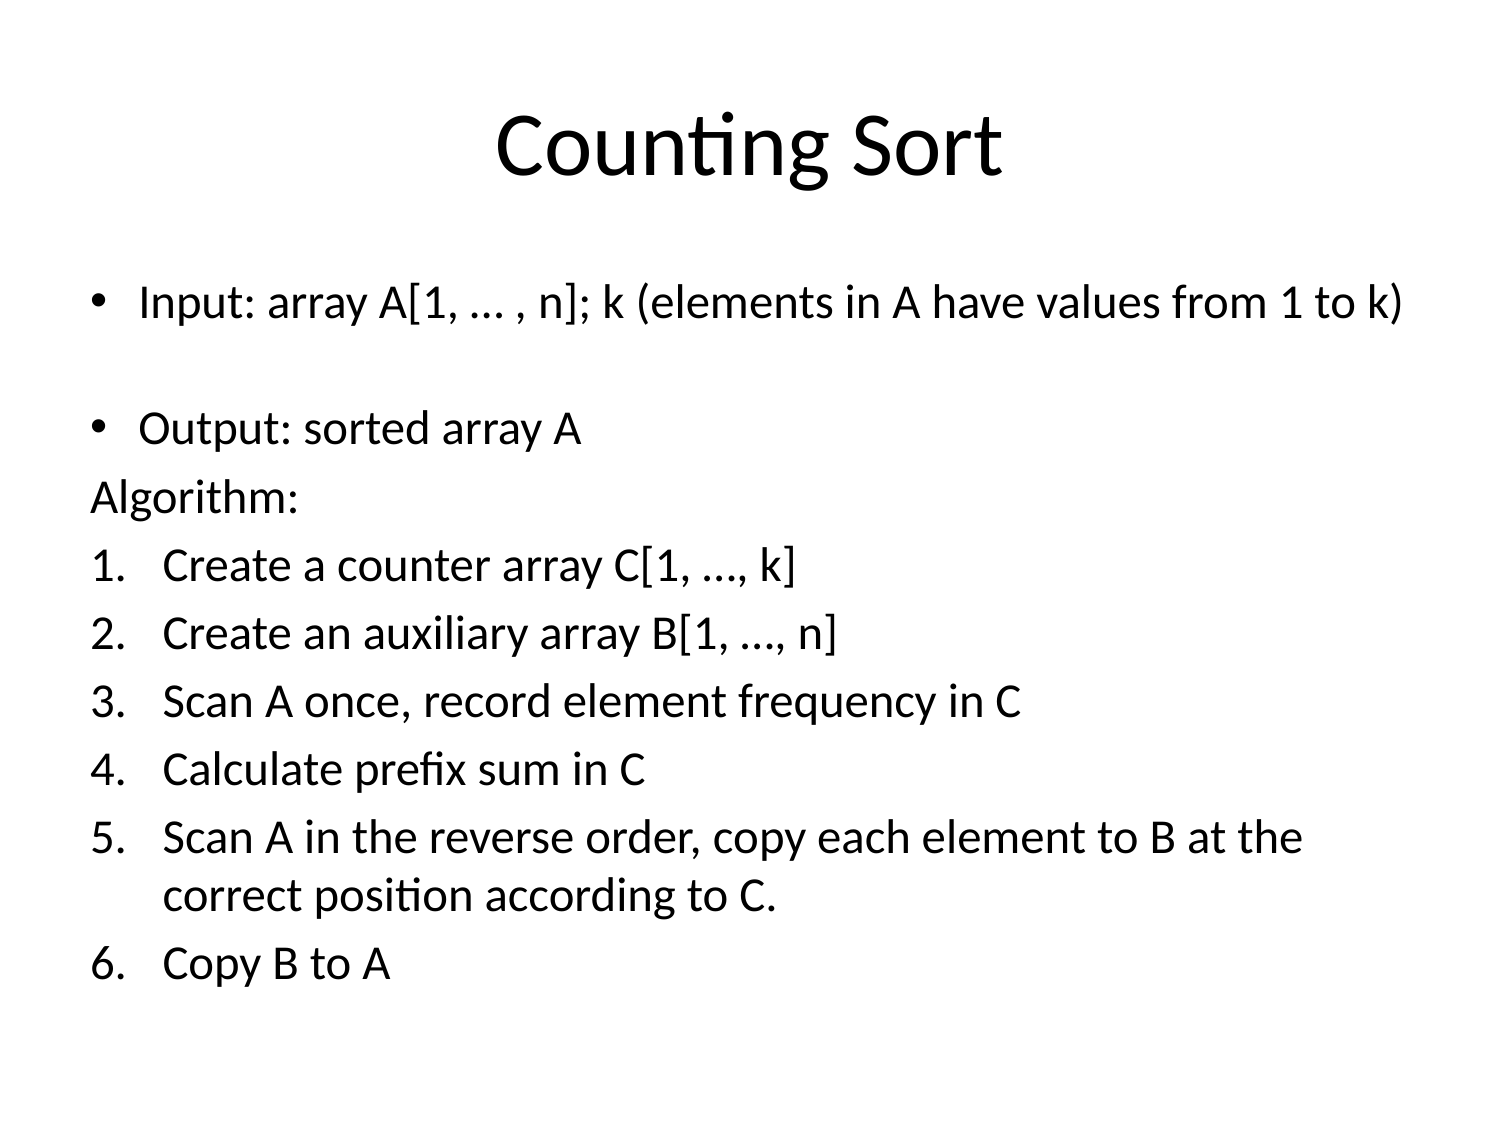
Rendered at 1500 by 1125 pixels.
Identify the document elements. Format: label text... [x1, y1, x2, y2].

list Input: array A[1, … , n]; k (elements in A have values from 1 to k) Output: sorted array A Algorithm: Create a counter array C[1, …, k] Create an auxiliary array B[1, …, n] Scan A once, record element frequency in C Calculate prefix sum in C Scan A in the reverse order, copy each element to B at the correct position according to C. Copy B to A [75, 262, 1425, 1005]
title Counting Sort [75, 45, 1425, 233]
